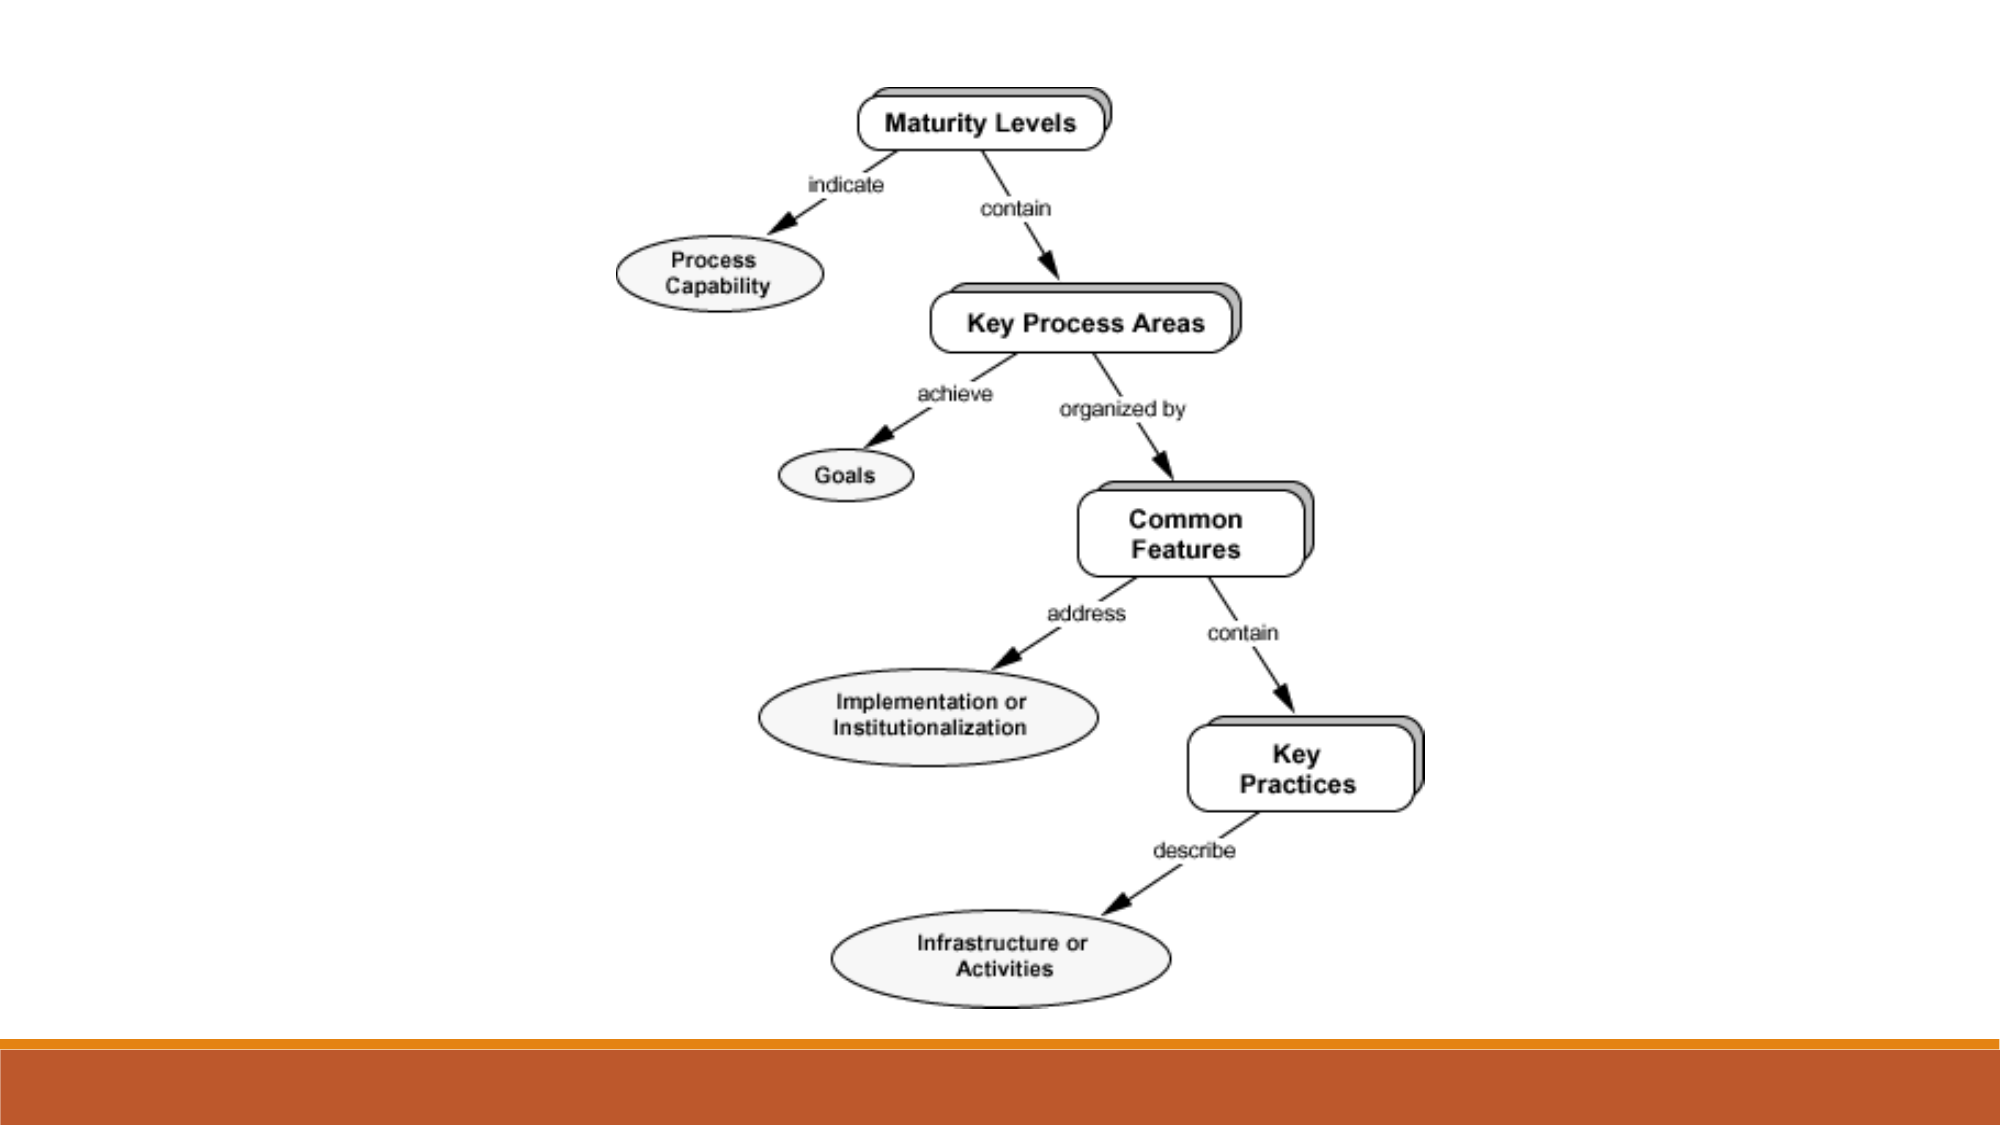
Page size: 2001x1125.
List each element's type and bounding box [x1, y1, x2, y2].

text_box [616, 86, 1426, 1009]
